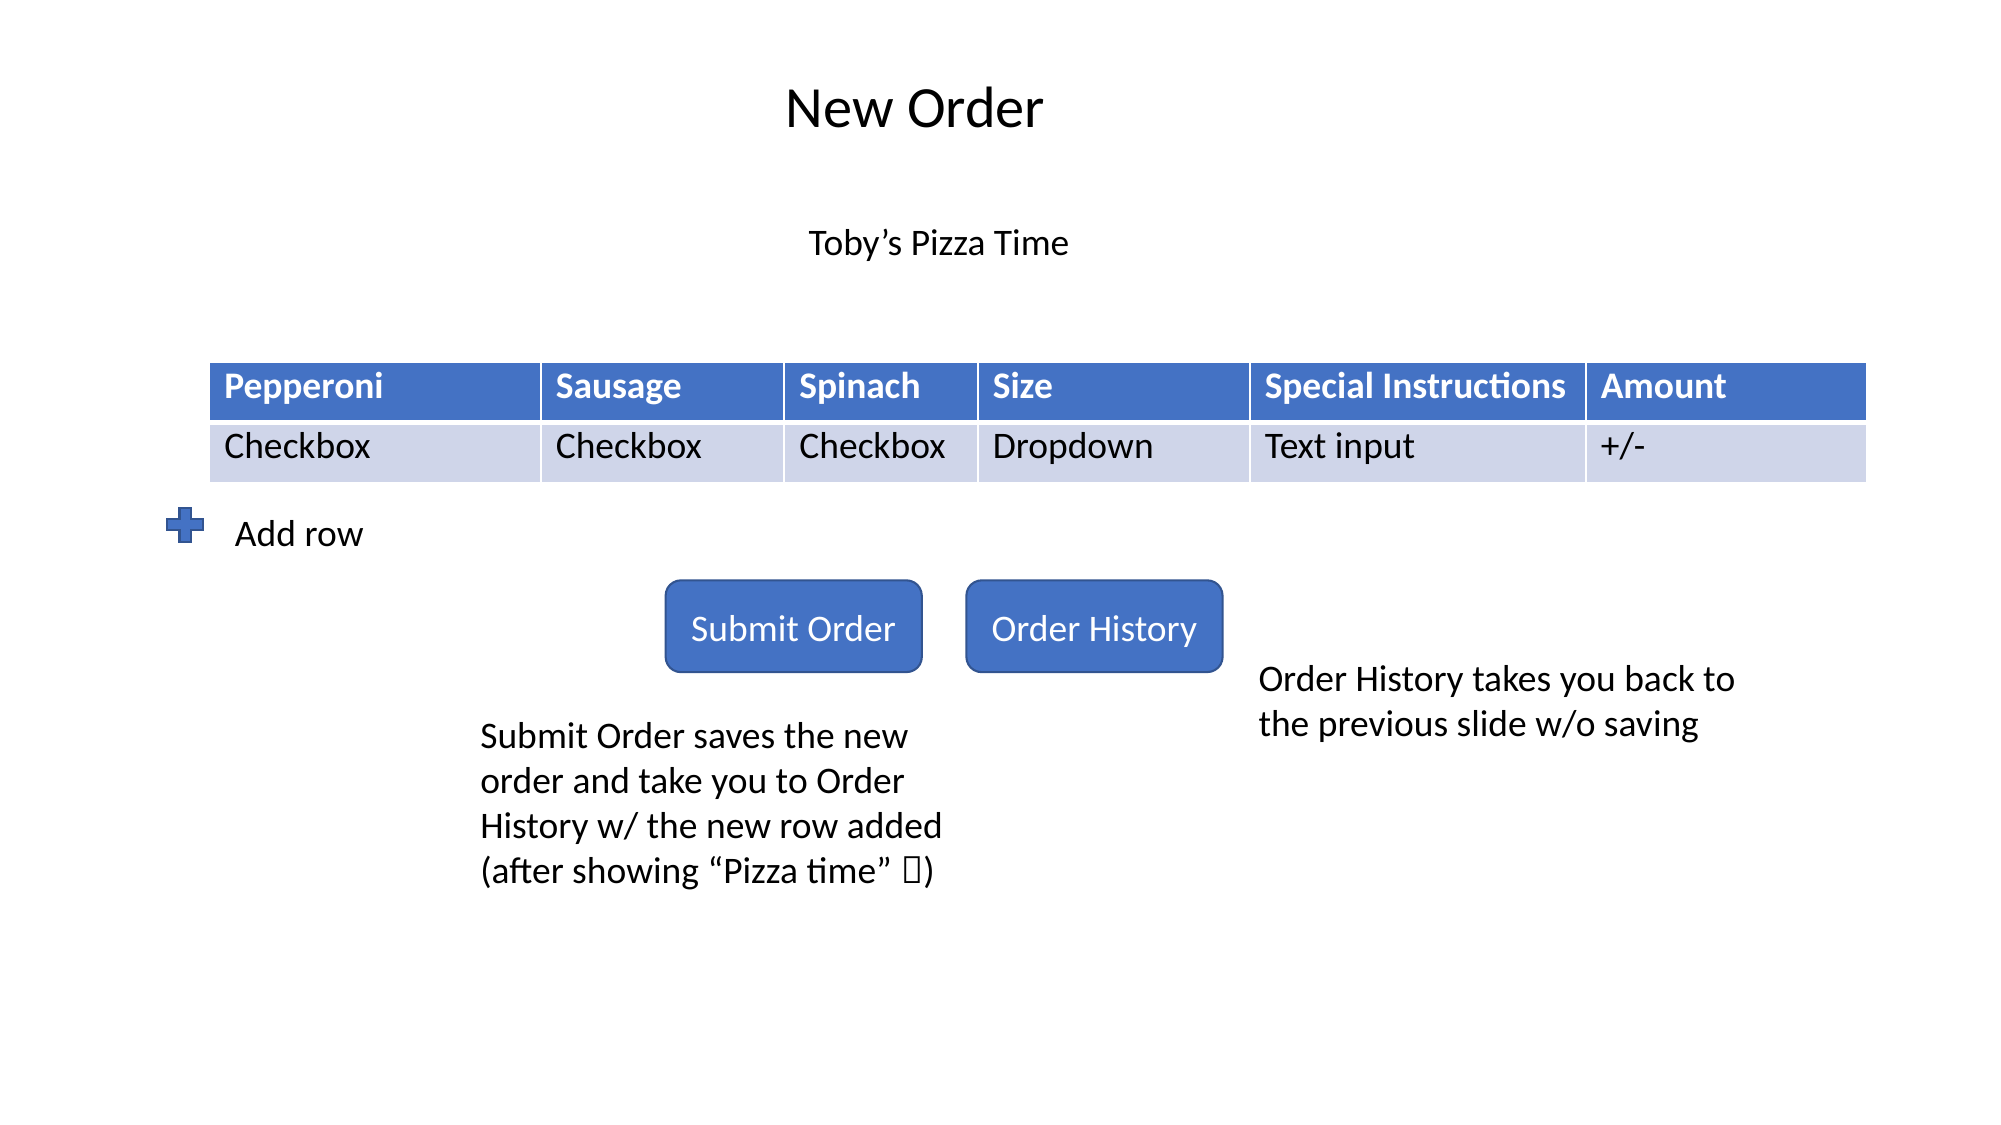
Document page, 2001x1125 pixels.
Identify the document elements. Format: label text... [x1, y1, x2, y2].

table_header Size [979, 363, 1249, 420]
text_box Submit Order saves the new order and take you to Order History w/ the new row added (after showing “Pizza time” ) [465, 703, 1000, 898]
text_box [166, 507, 204, 543]
text_box Order History [965, 579, 1224, 674]
table_cell Checkbox [210, 425, 540, 482]
table_cell Checkbox [542, 425, 783, 482]
table_cell Dropdown [979, 425, 1249, 482]
table_header Sausage [542, 363, 783, 420]
text_box New Order [771, 62, 1601, 147]
text_box Order History takes you back to the previous slide w/o saving [1243, 646, 1779, 752]
table_header Spinach [785, 363, 977, 420]
table_cell Text input [1251, 425, 1585, 482]
text_box Add row [220, 501, 425, 562]
table_cell Checkbox [785, 425, 977, 482]
table_cell +/- [1587, 425, 1866, 482]
table_header Amount [1587, 363, 1866, 420]
text_box Toby’s Pizza Time [793, 210, 1113, 271]
text_box Submit Order [664, 579, 923, 674]
table_header Special Instructions [1251, 363, 1585, 420]
table_header Pepperoni [210, 363, 540, 420]
